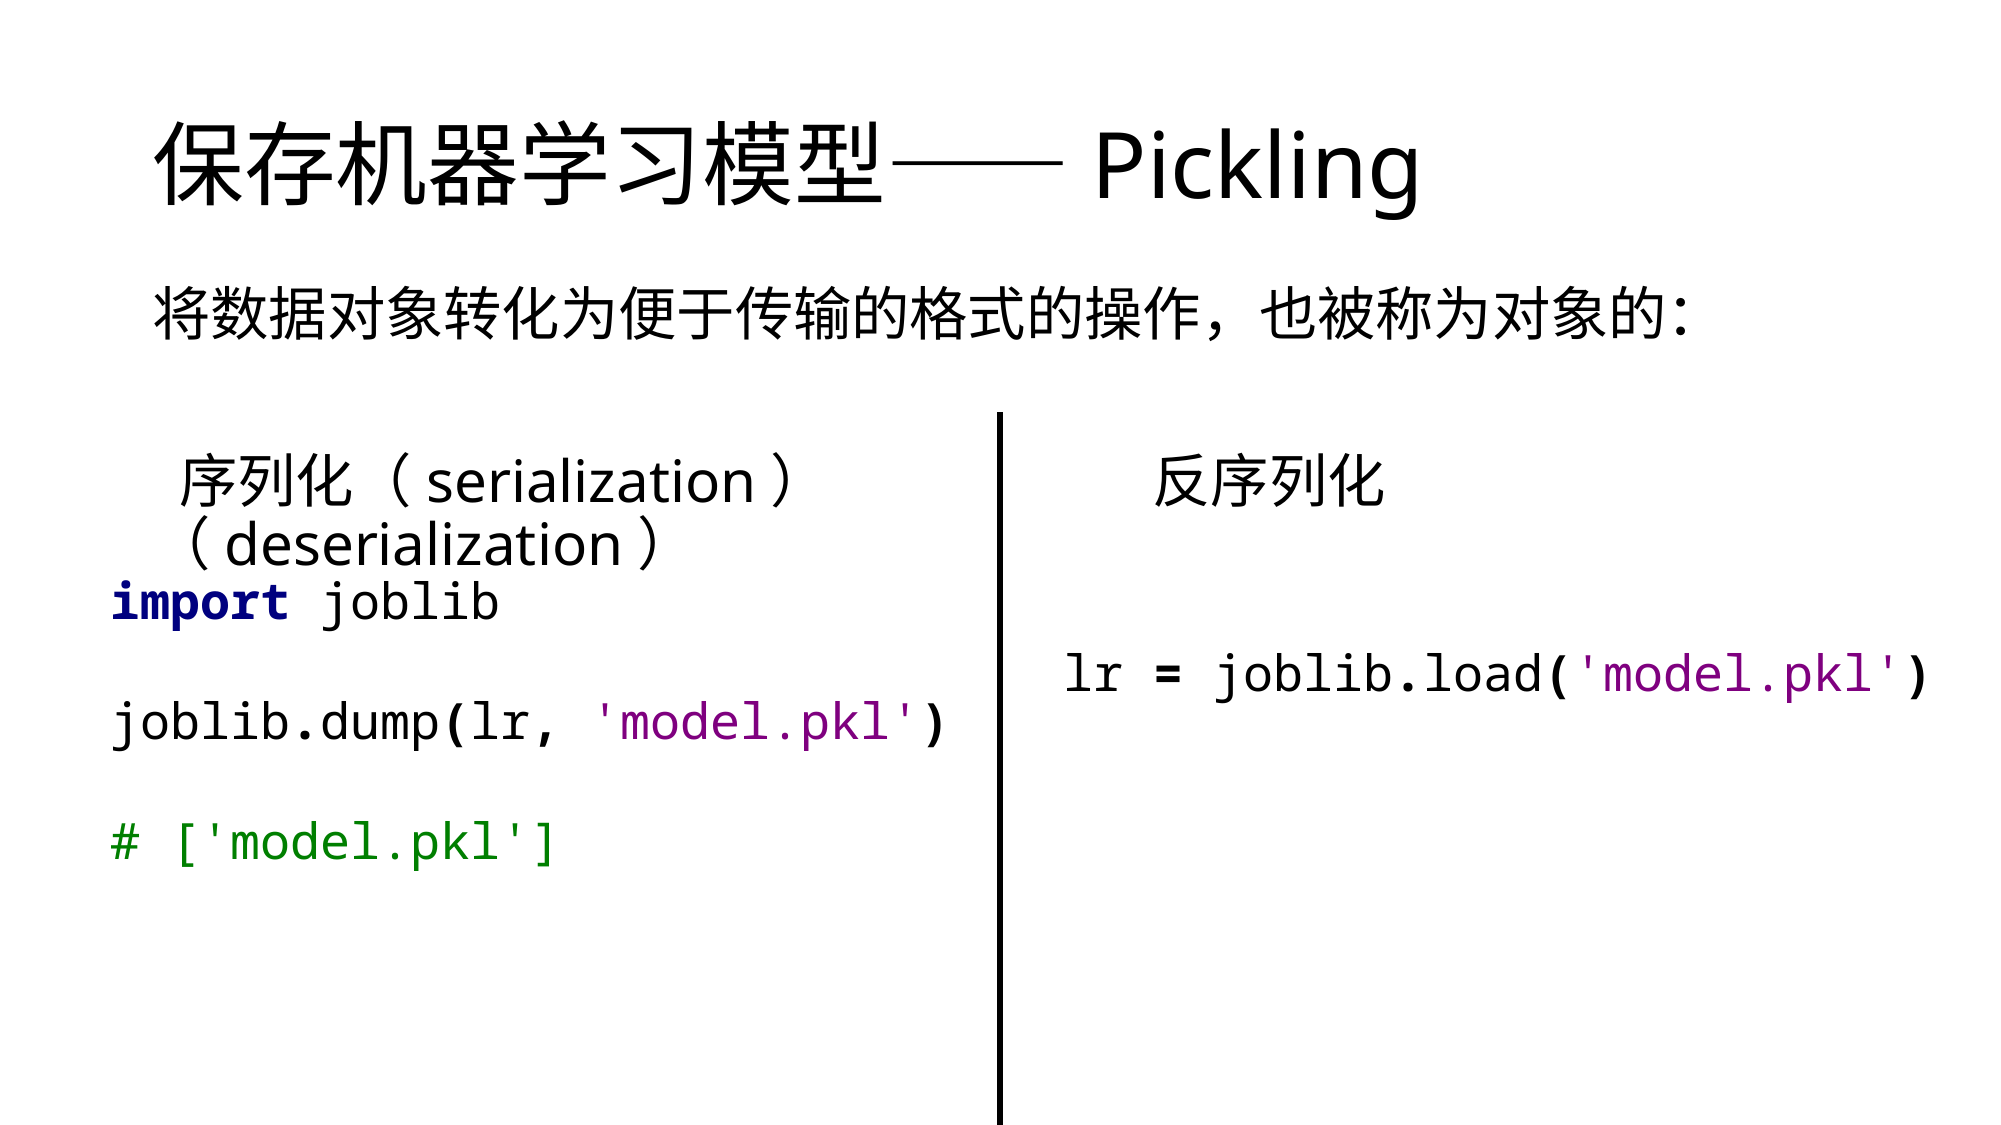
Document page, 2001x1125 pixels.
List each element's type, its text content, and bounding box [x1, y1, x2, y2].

list 将数据对象转化为便于传输的格式的操作，也被称为对象的： 序列化（serialization） 反序列化（deserialization） [137, 277, 1863, 992]
text_box import joblib joblib.dump(lr, 'model.pkl') # ['model.pkl'] [96, 562, 997, 878]
title 保存机器学习模型——Pickling [137, 59, 1863, 277]
text_box lr = joblib.load('model.pkl') [1048, 634, 1949, 709]
